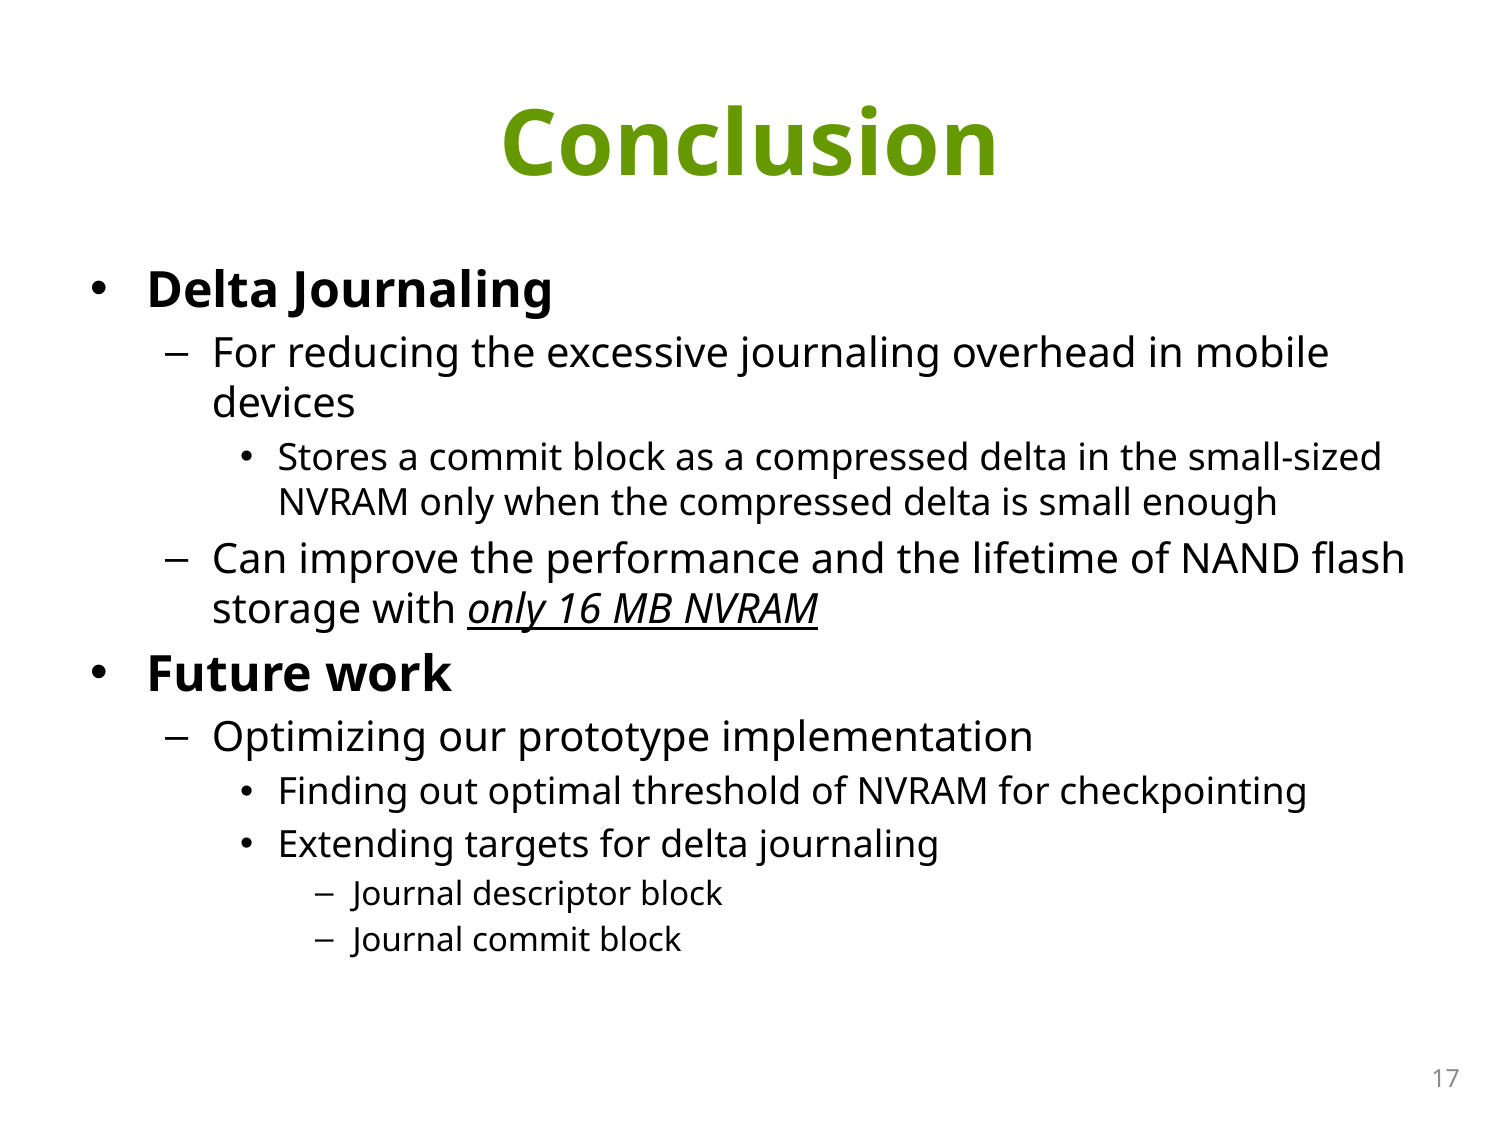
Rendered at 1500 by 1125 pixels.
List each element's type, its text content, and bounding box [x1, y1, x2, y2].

slide_number 17 [1125, 1050, 1475, 1110]
title Conclusion [75, 45, 1425, 233]
list Delta Journaling For reducing the excessive journaling overhead in mobile devices Stores a commit block as a compressed delta in the small-sized NVRAM only when the compressed delta is small enough Can improve the performance and the lifetime of NAND flash storage with only 16 MB NVRAM Future work Optimizing our prototype implementation Finding out optimal threshold of NVRAM for checkpointing Extending targets for delta journaling Journal descriptor block Journal commit block [75, 249, 1425, 1005]
